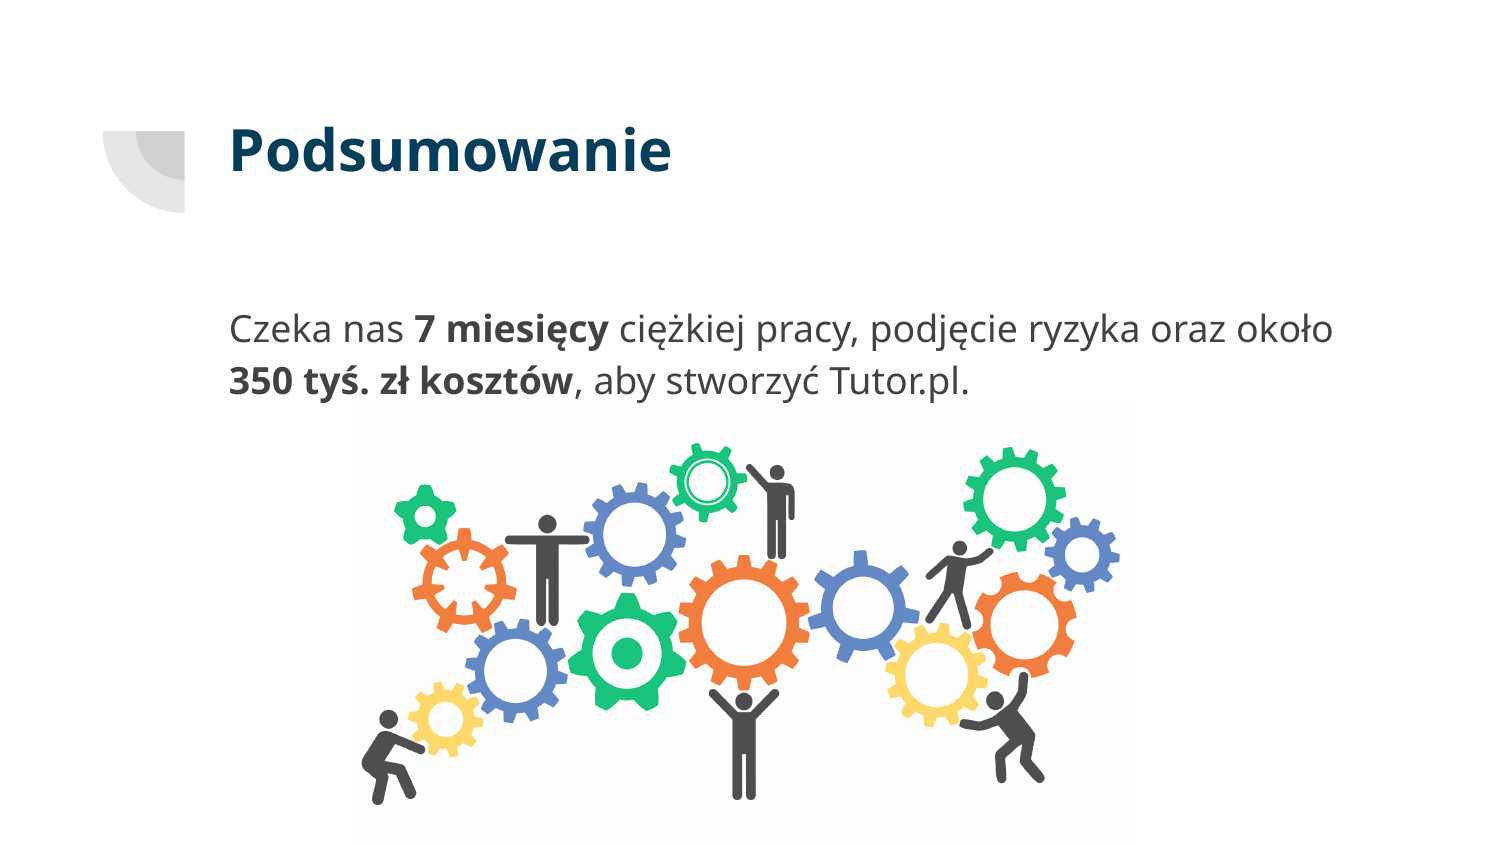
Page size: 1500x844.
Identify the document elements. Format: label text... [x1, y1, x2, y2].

title Podsumowanie [213, 98, 1368, 263]
list Czeka nas 7 miesięcy ciężkiej pracy, podjęcie ryzyka oraz około 350 tyś. zł kosztów, aby stworzyć Tutor.pl. [213, 283, 1368, 701]
picture [347, 399, 1138, 844]
